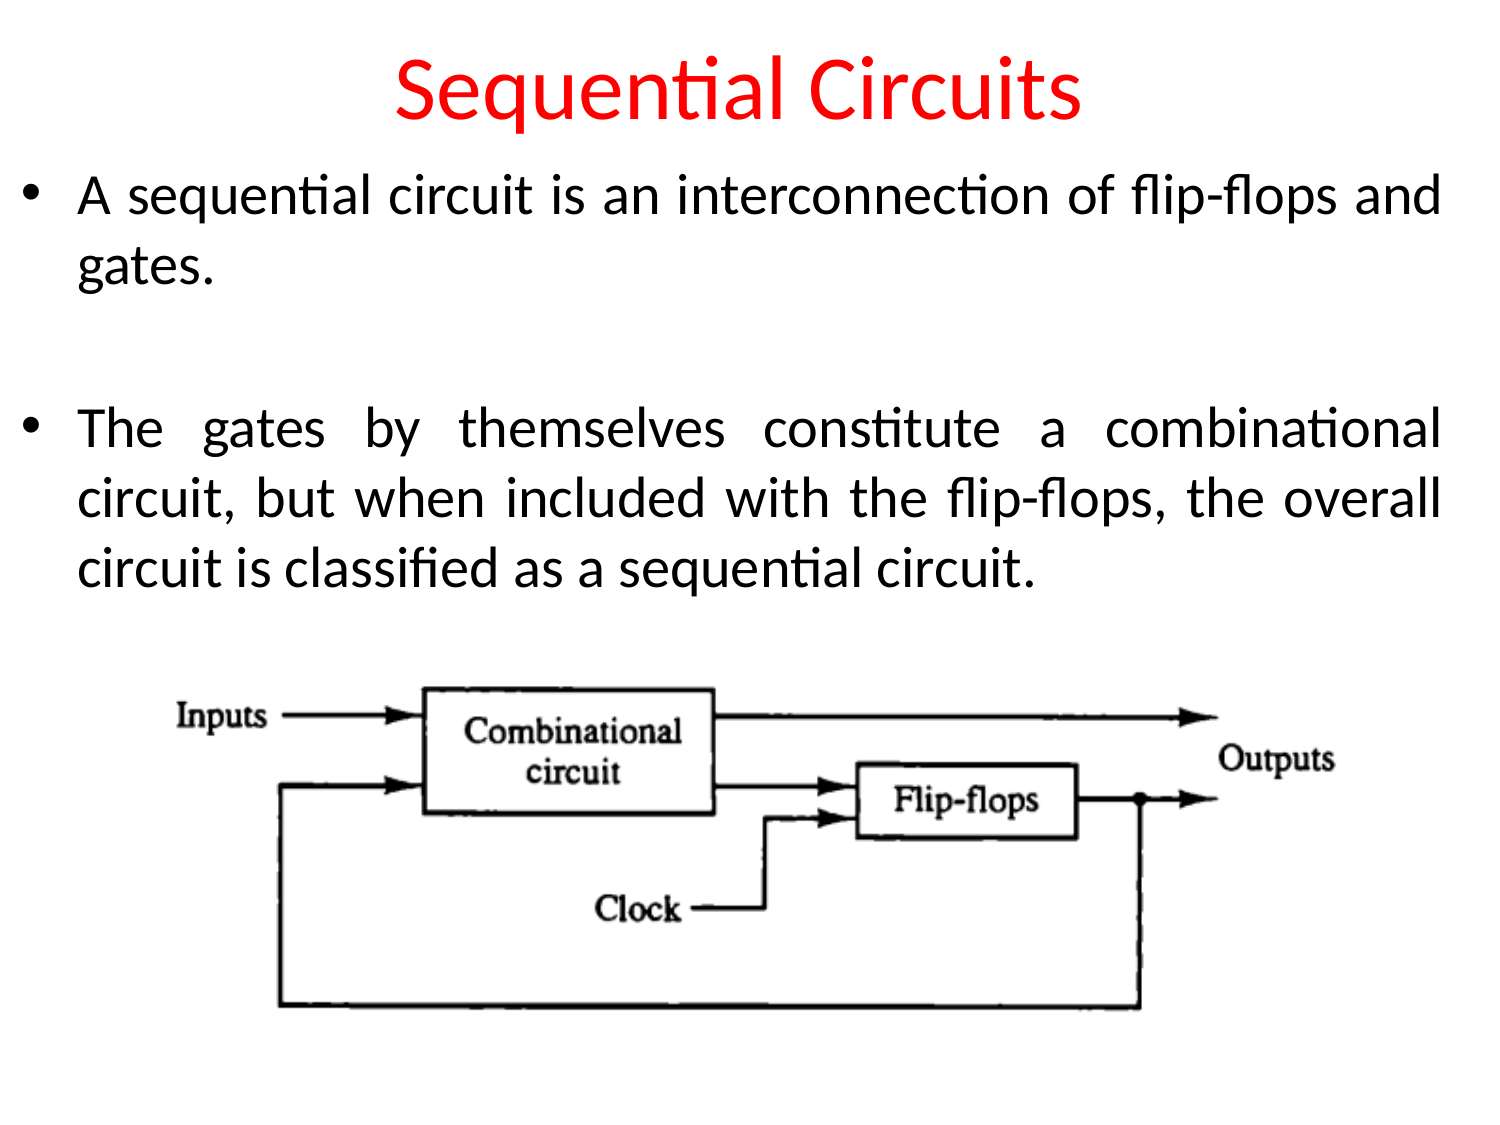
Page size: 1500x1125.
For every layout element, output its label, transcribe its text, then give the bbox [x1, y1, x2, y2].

title Sequential Circuits [75, 7, 1425, 149]
list A sequential circuit is an interconnection of flip-flops and gates. The gates by themselves constitute a combinational circuit, but when included with the flip-flops, the overall circuit is classified as a sequential circuit. [5, 149, 1459, 892]
picture [144, 668, 1356, 1065]
